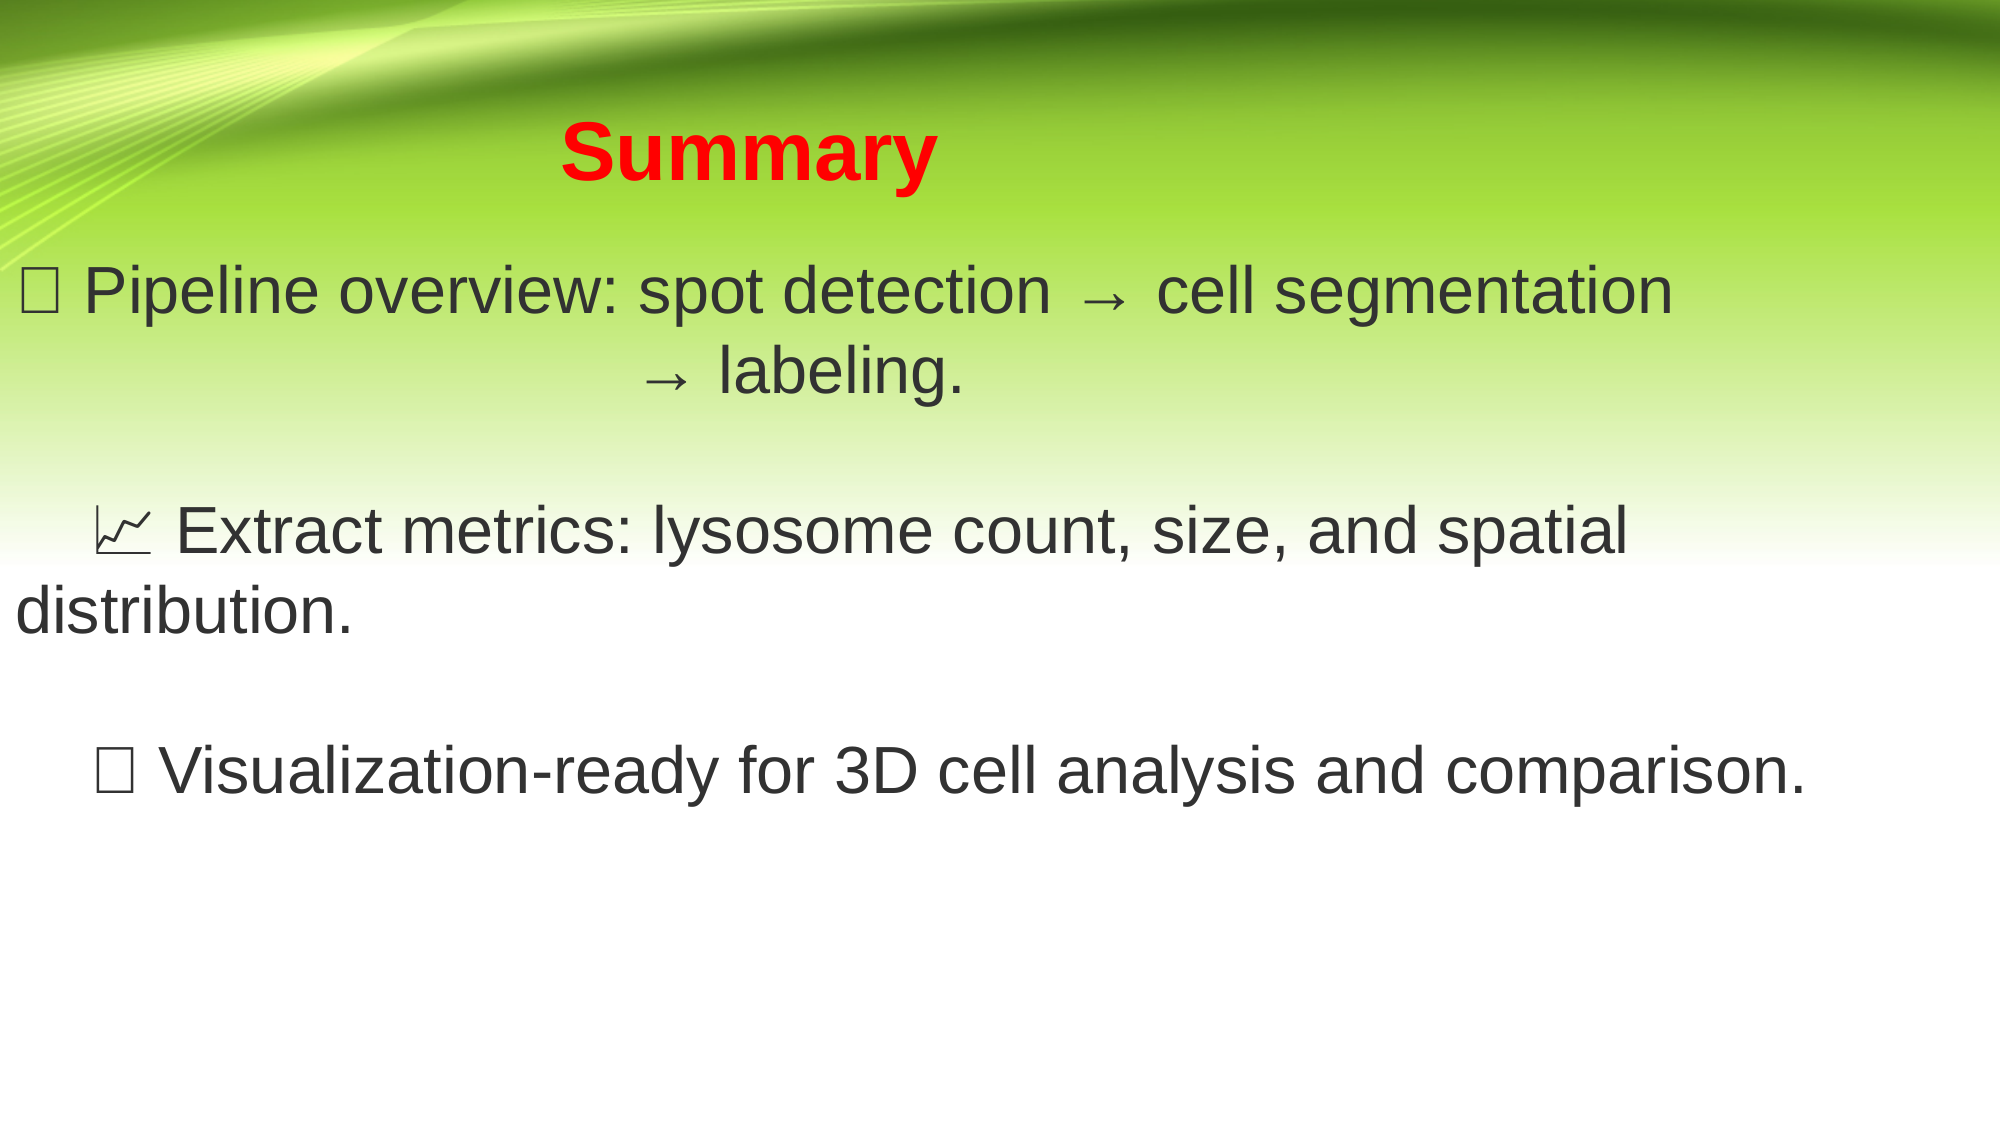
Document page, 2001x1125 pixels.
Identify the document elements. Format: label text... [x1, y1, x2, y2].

text_box Summary [545, 45, 955, 194]
picture [0, 0, 2000, 1125]
text_box ✨ Pipeline overview: spot detection → cell segmentation → labeling. 📈 Extract metrics: lysosome count, size, and spatial distribution. 💡 Visualization-ready for 3D cell analysis and comparison. [0, 194, 1931, 735]
